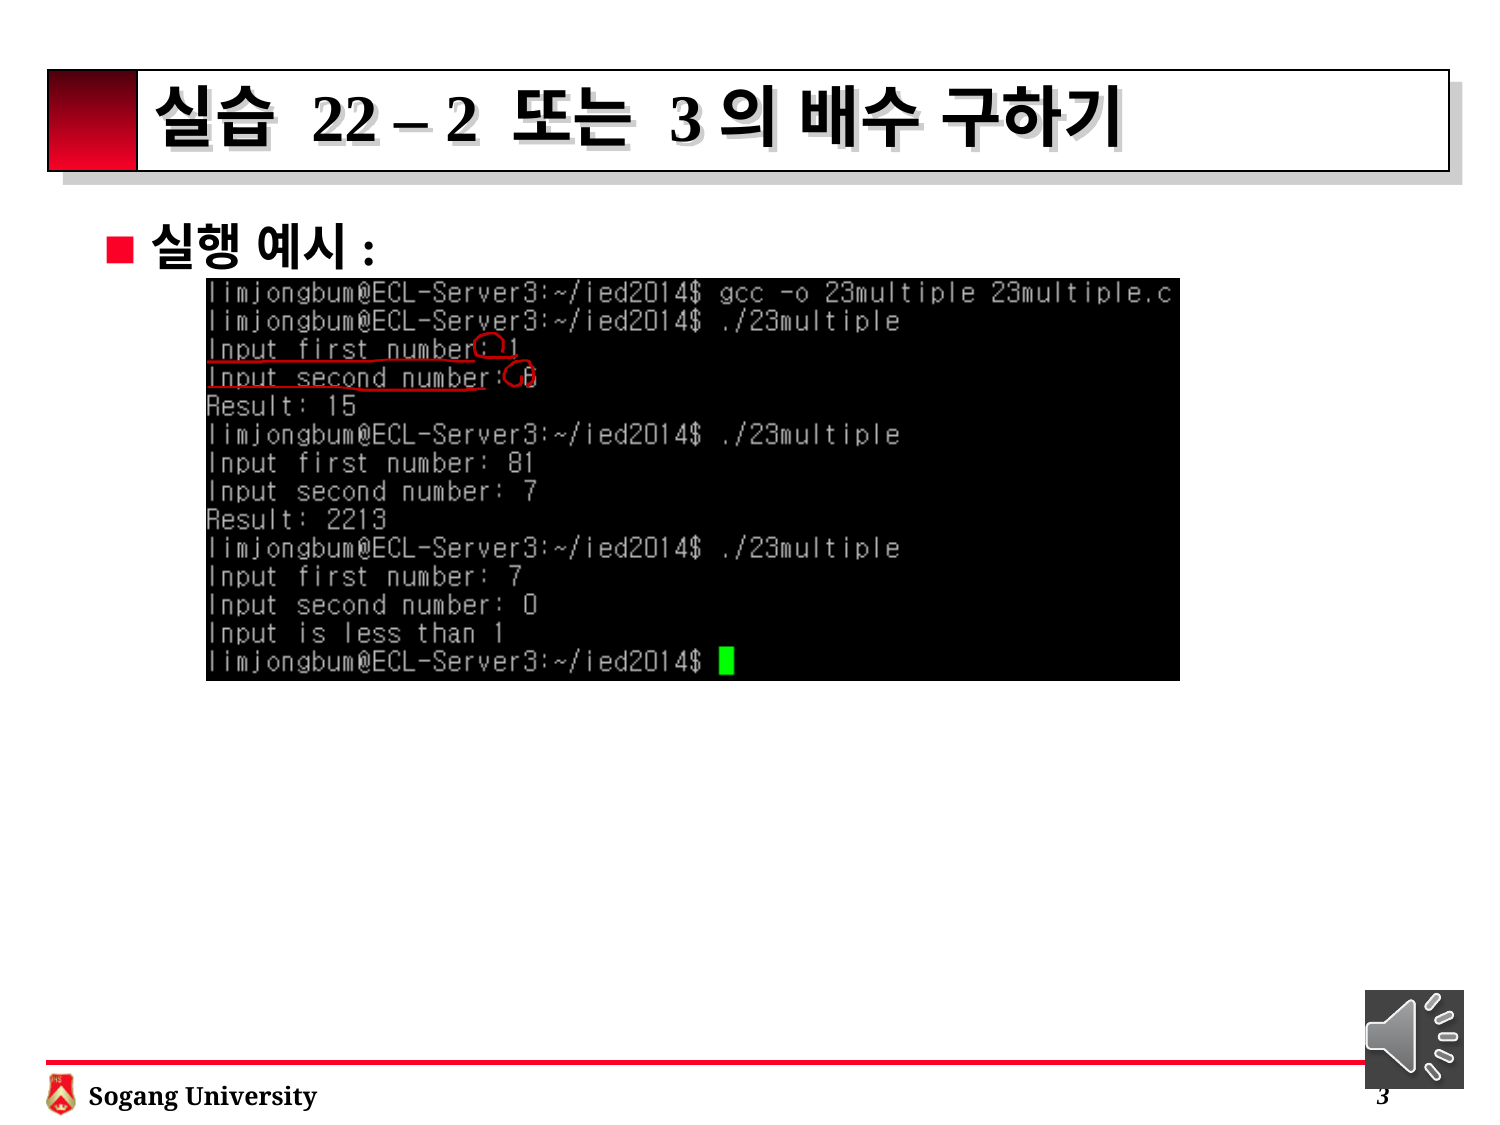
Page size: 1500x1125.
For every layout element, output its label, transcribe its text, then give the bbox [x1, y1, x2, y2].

slide_number 2 [1287, 1071, 1405, 1119]
list 실행 예시: [88, 207, 1405, 1071]
picture [1364, 989, 1465, 1090]
picture [44, 1068, 80, 1119]
picture [206, 278, 1180, 681]
title 실습 22 – 2 또는 3의 배수 구하기 [138, 65, 1455, 179]
